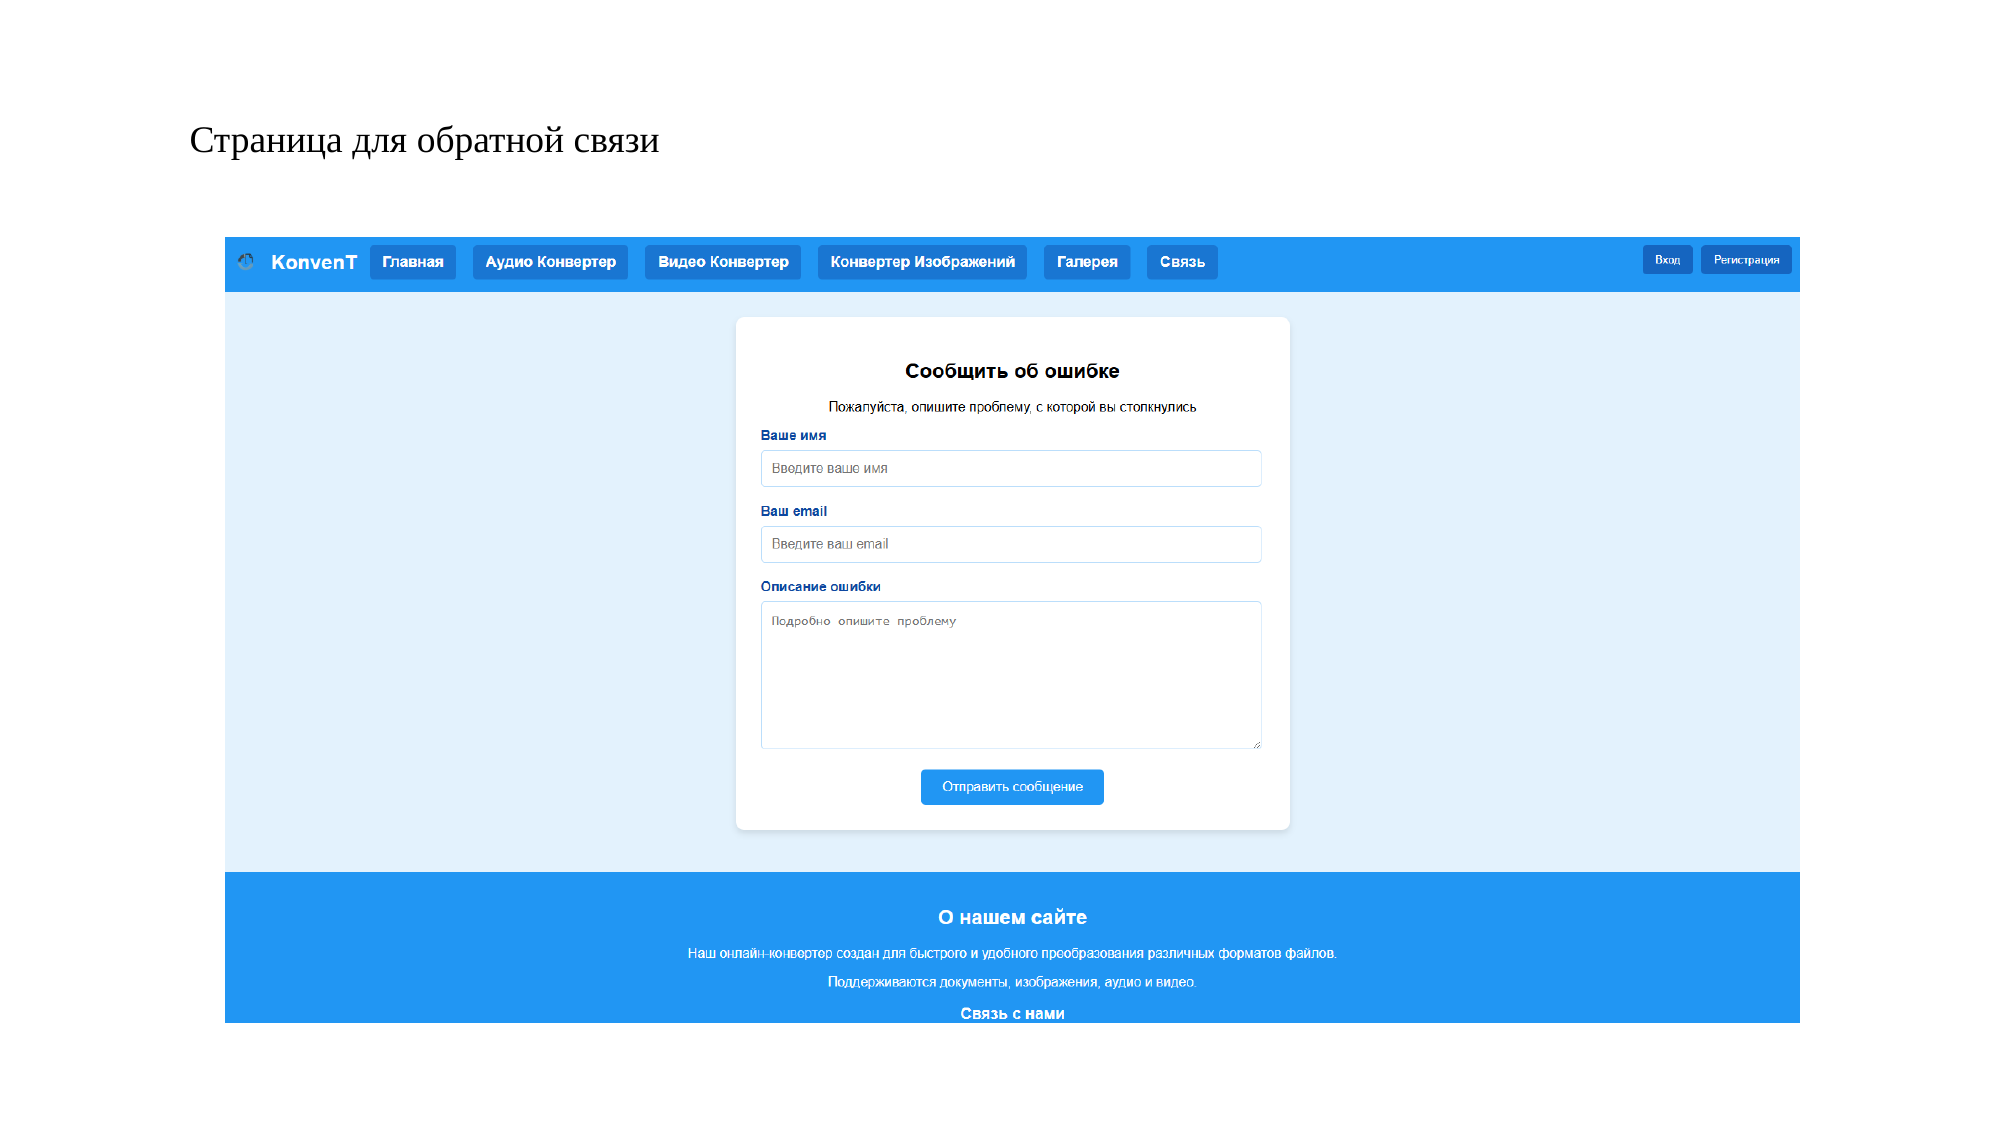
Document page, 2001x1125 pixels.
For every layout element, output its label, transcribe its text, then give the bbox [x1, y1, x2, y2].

text_box Страница для обратной связи [187, 112, 1229, 160]
picture [224, 237, 1801, 1023]
